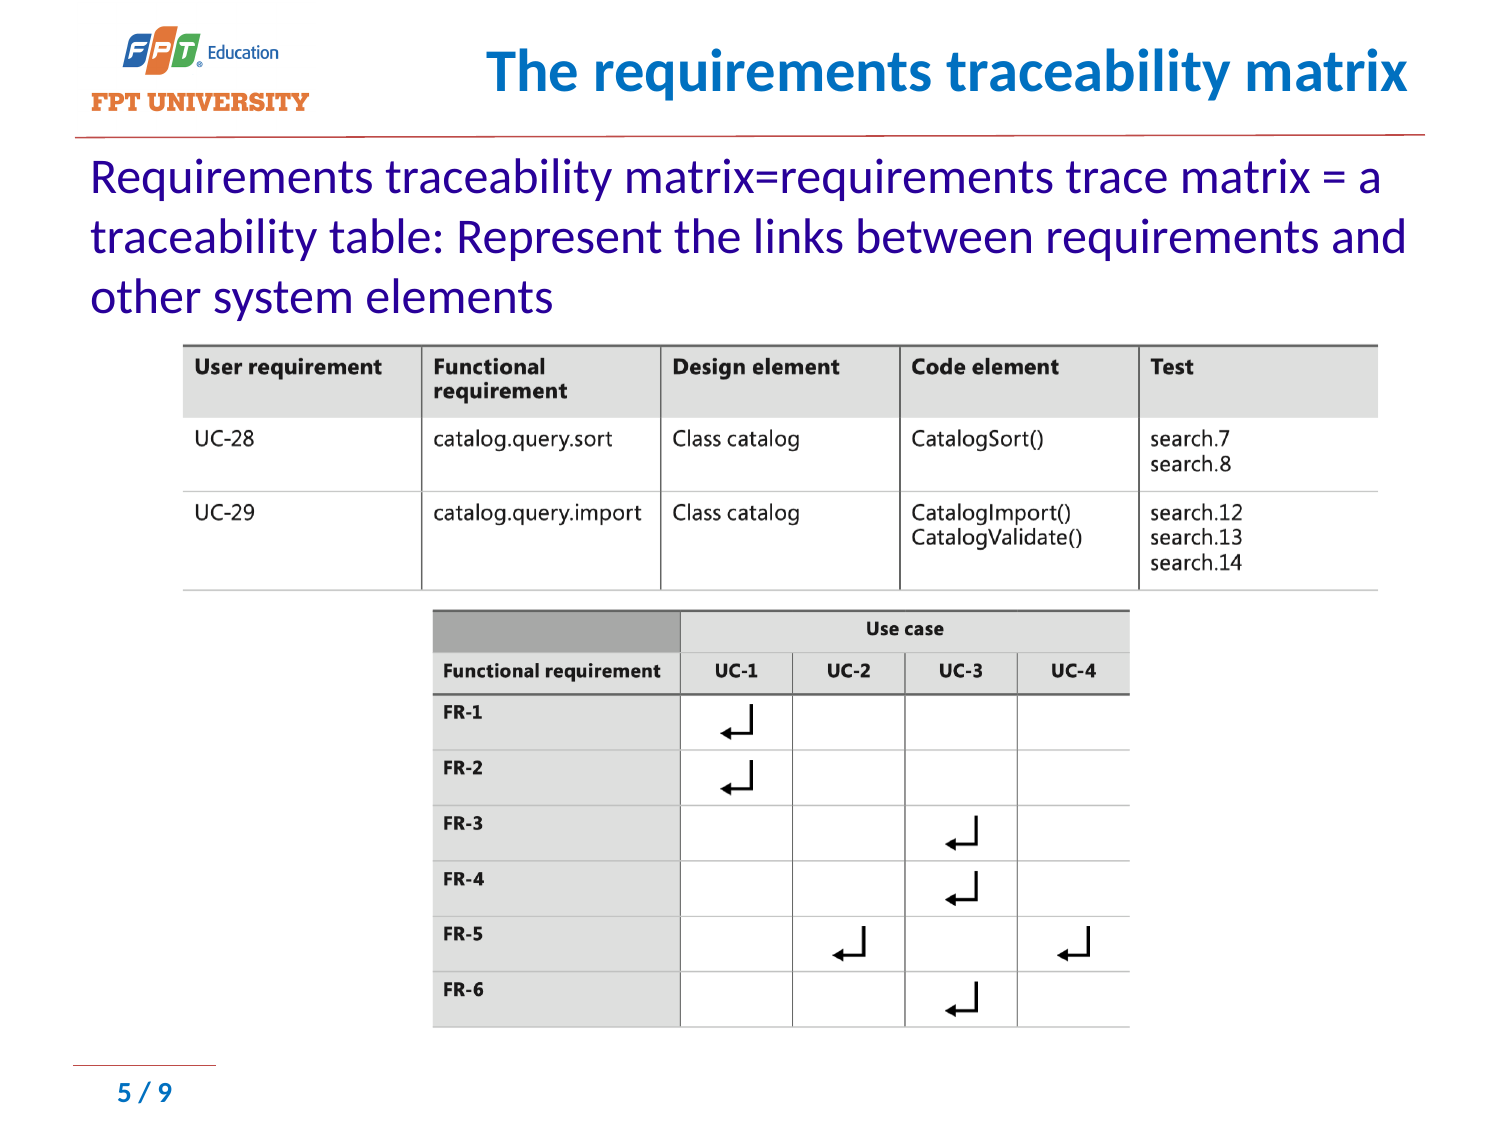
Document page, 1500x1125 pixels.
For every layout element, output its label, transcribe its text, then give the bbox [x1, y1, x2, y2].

title The requirements traceability matrix [315, 0, 1425, 135]
list Requirements traceability matrix=requirements trace matrix = a traceability table: Represent the links between requirements and other system elements [75, 135, 1425, 352]
picture [427, 603, 1136, 1035]
picture [77, 2, 315, 133]
picture [178, 337, 1386, 602]
